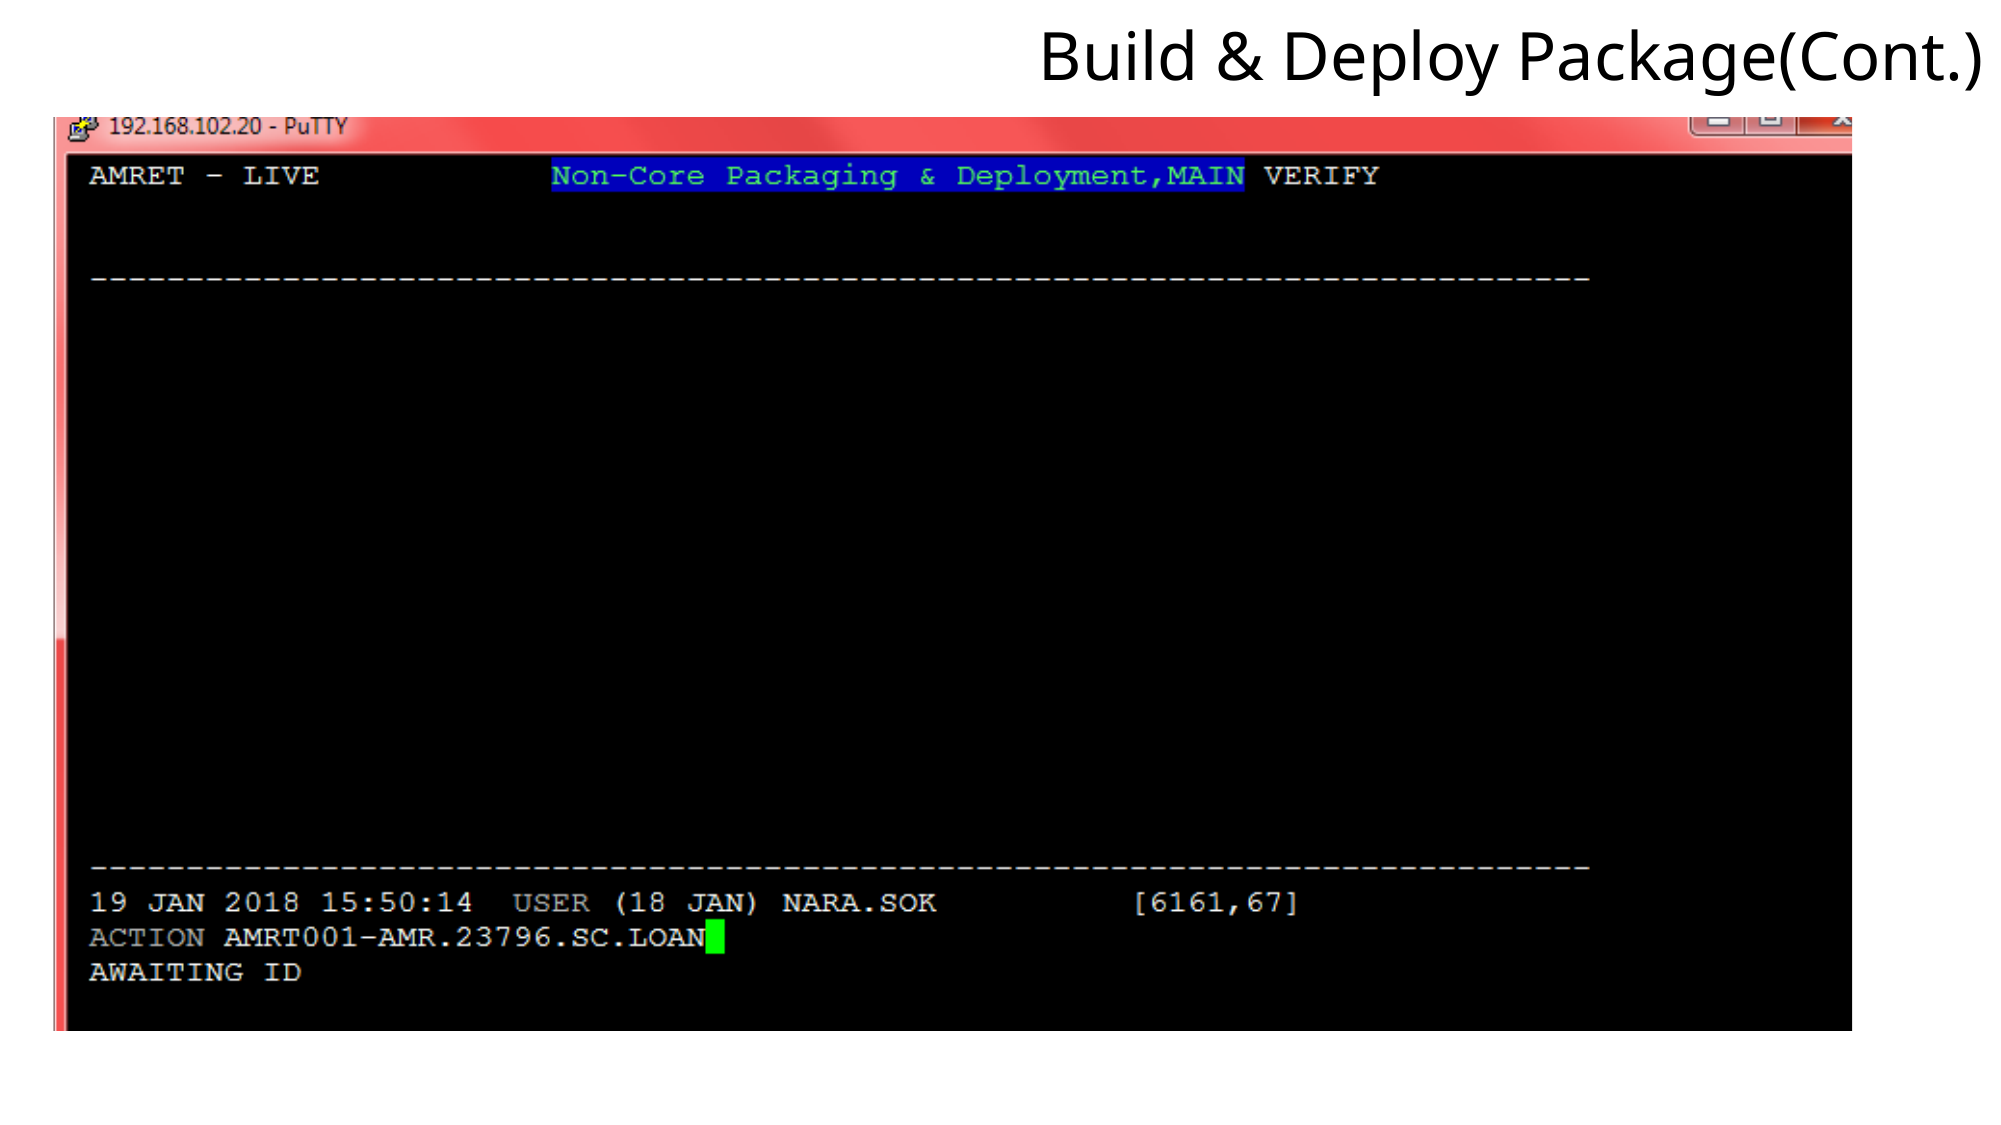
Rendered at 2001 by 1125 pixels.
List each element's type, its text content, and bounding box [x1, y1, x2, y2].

picture [53, 117, 1853, 1031]
title Build & Deploy Package(Cont.) [0, 0, 2000, 118]
